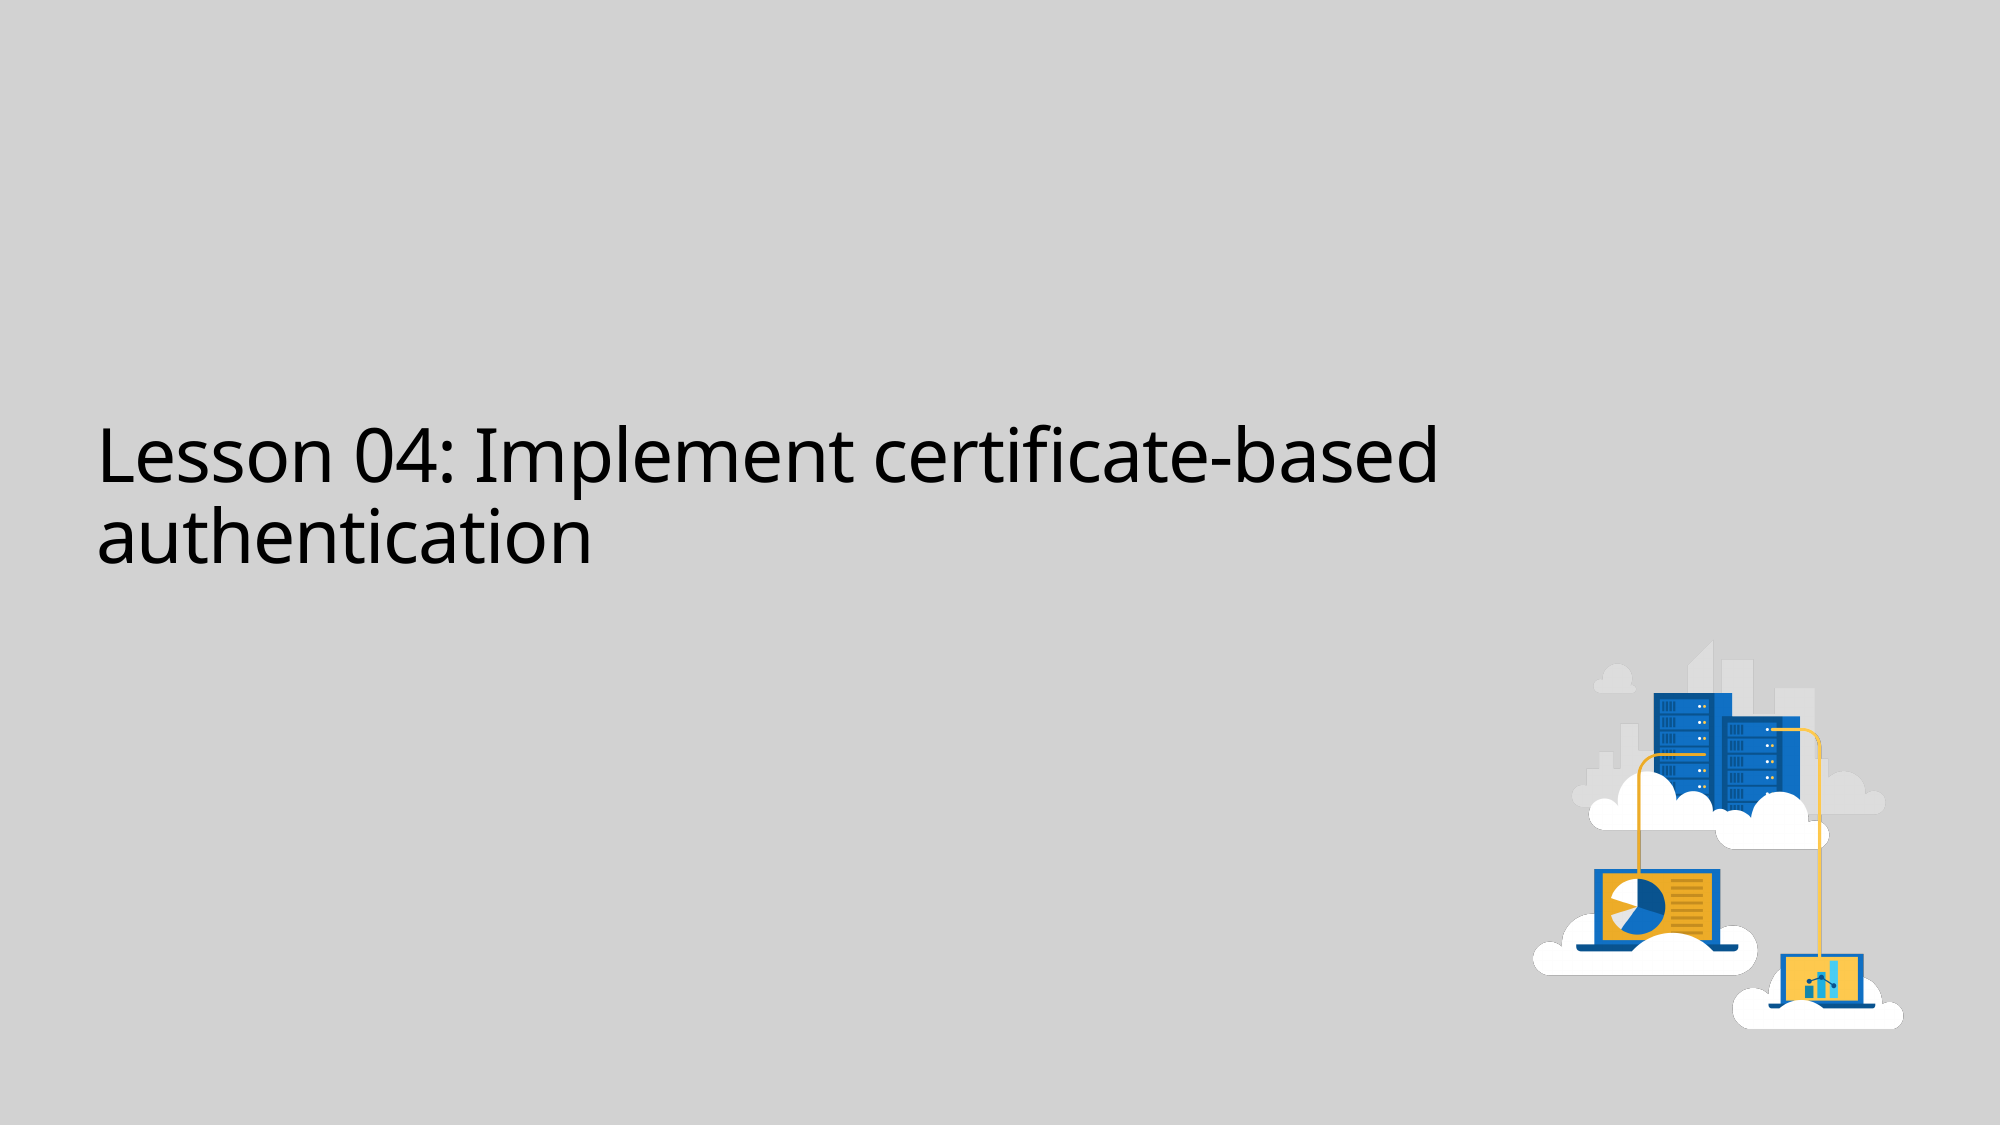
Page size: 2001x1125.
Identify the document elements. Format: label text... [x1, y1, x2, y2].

picture [1532, 639, 1905, 1029]
title Lesson 04: Implement certificate-based authentication [96, 391, 1596, 580]
